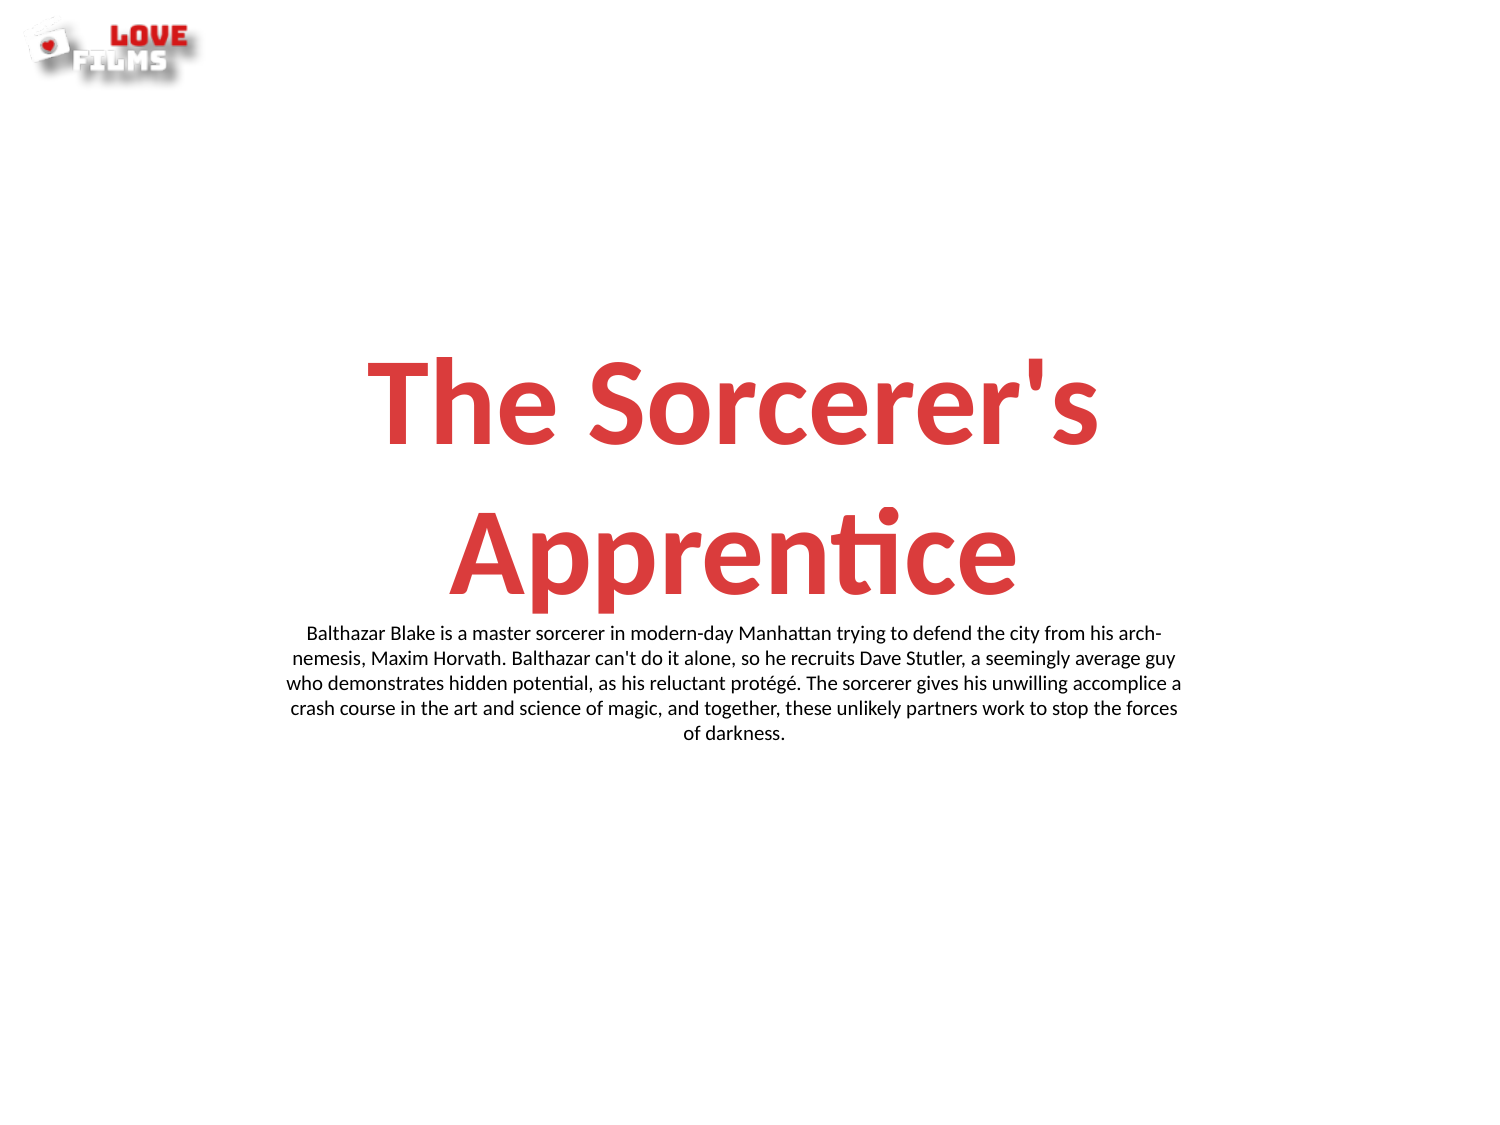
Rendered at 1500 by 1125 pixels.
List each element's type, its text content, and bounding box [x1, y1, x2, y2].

picture [15, 15, 196, 73]
text_box The Sorcerer's Apprentice Balthazar Blake is a master sorcerer in modern-day Manhattan trying to defend the city from his arch-nemesis, Maxim Horvath. Balthazar can't do it alone, so he recruits Dave Stutler, a seemingly average guy who demonstrates hidden potential, as his reluctant protégé. The sorcerer gives his unwilling accomplice a crash course in the art and science of magic, and together, these unlikely partners work to stop the forces of darkness. [265, 312, 1204, 753]
